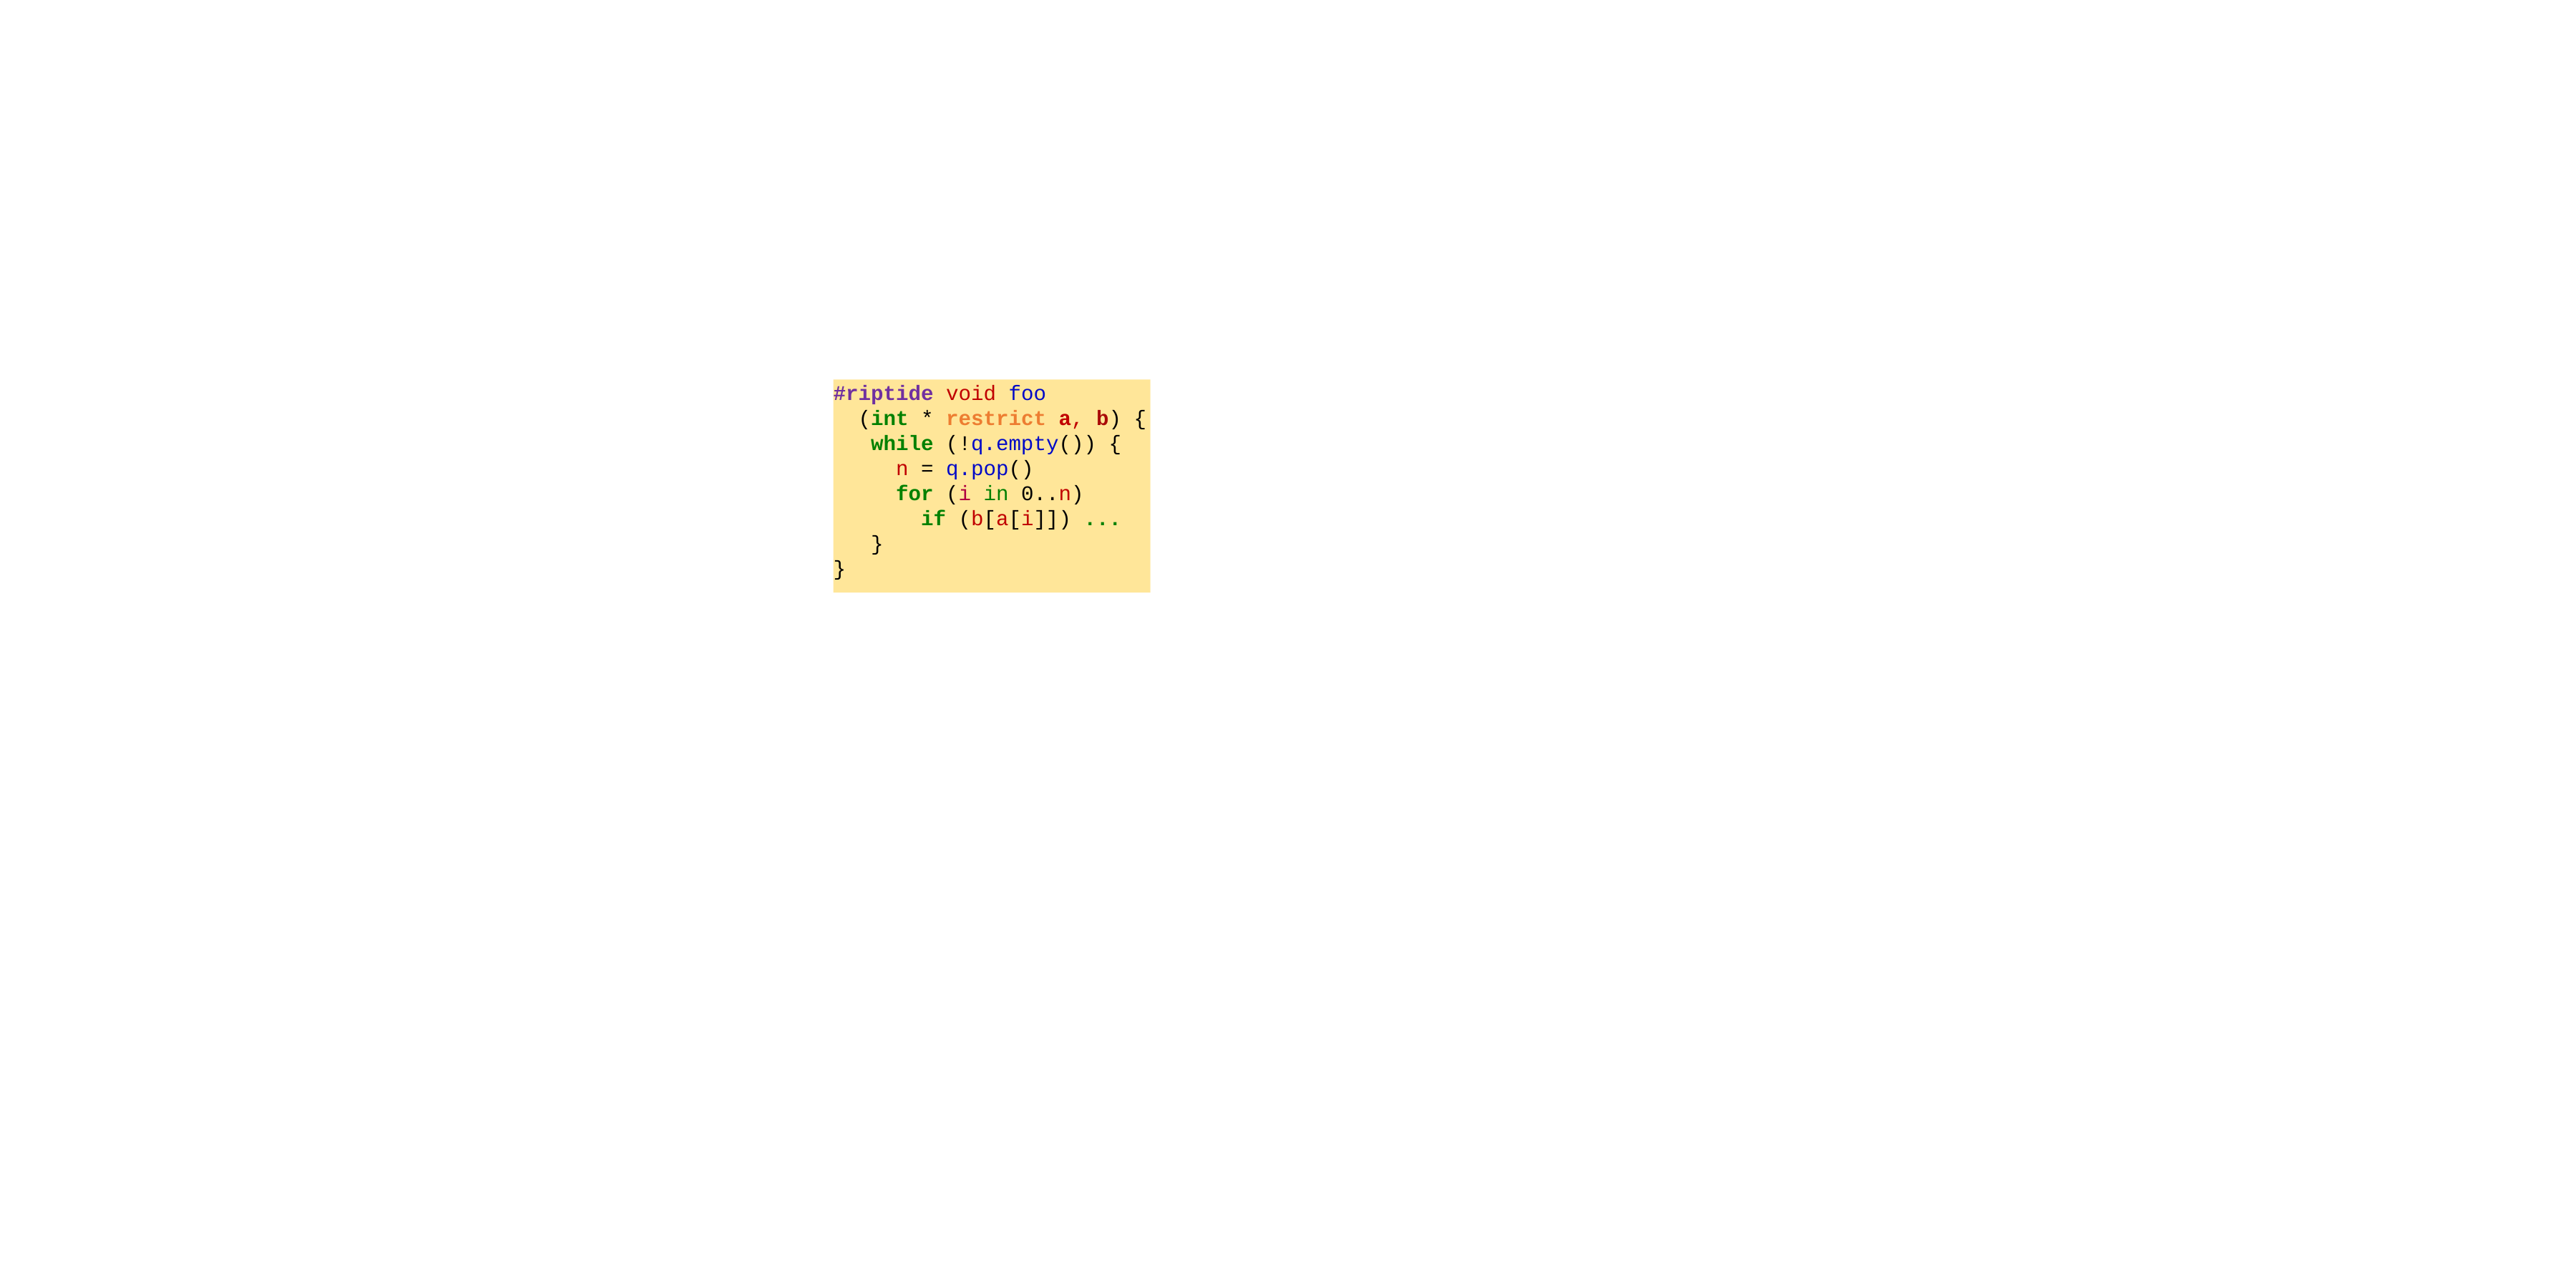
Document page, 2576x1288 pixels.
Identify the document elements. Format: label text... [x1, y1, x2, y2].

text_box [833, 379, 1151, 593]
text_box #riptide void foo (int * restrict a, b) { while (!q.empty()) { n = q.pop() for (i in 0..n) if (b[a[i]]) ... } } [833, 379, 1151, 585]
